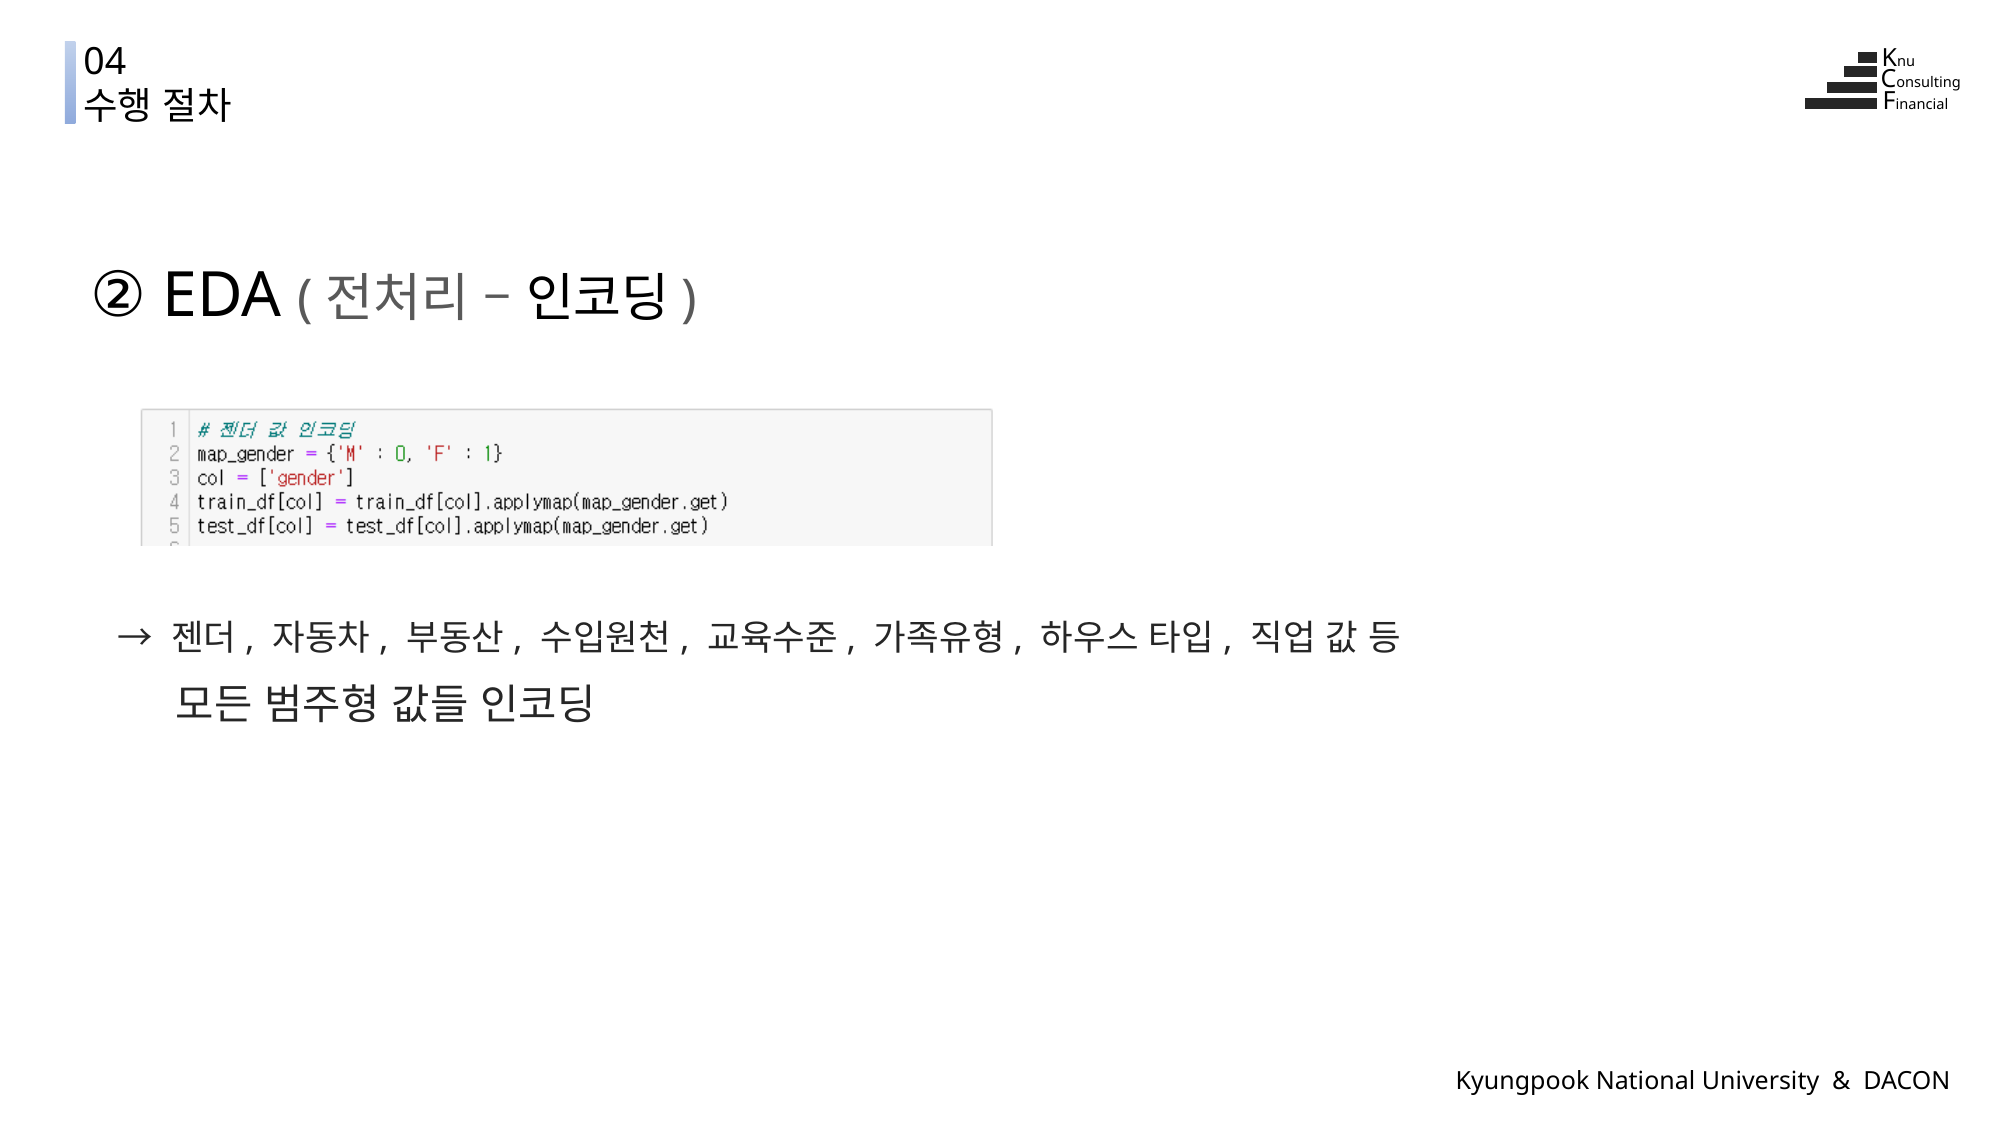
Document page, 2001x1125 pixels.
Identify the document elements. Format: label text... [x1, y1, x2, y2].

text_box Kyungpook National University & DACON [1440, 1057, 2000, 1103]
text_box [1805, 34, 2000, 123]
picture [134, 399, 1000, 546]
text_box ② EDA (전처리 – 인코딩) [75, 246, 941, 337]
text_box → 젠더, 자동차, 부동산, 수입원천, 교육수준, 가족유형, 하우스 타입, 직업 값 등 모든 범주형 값들 인코딩 [102, 608, 1806, 736]
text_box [64, 29, 391, 136]
